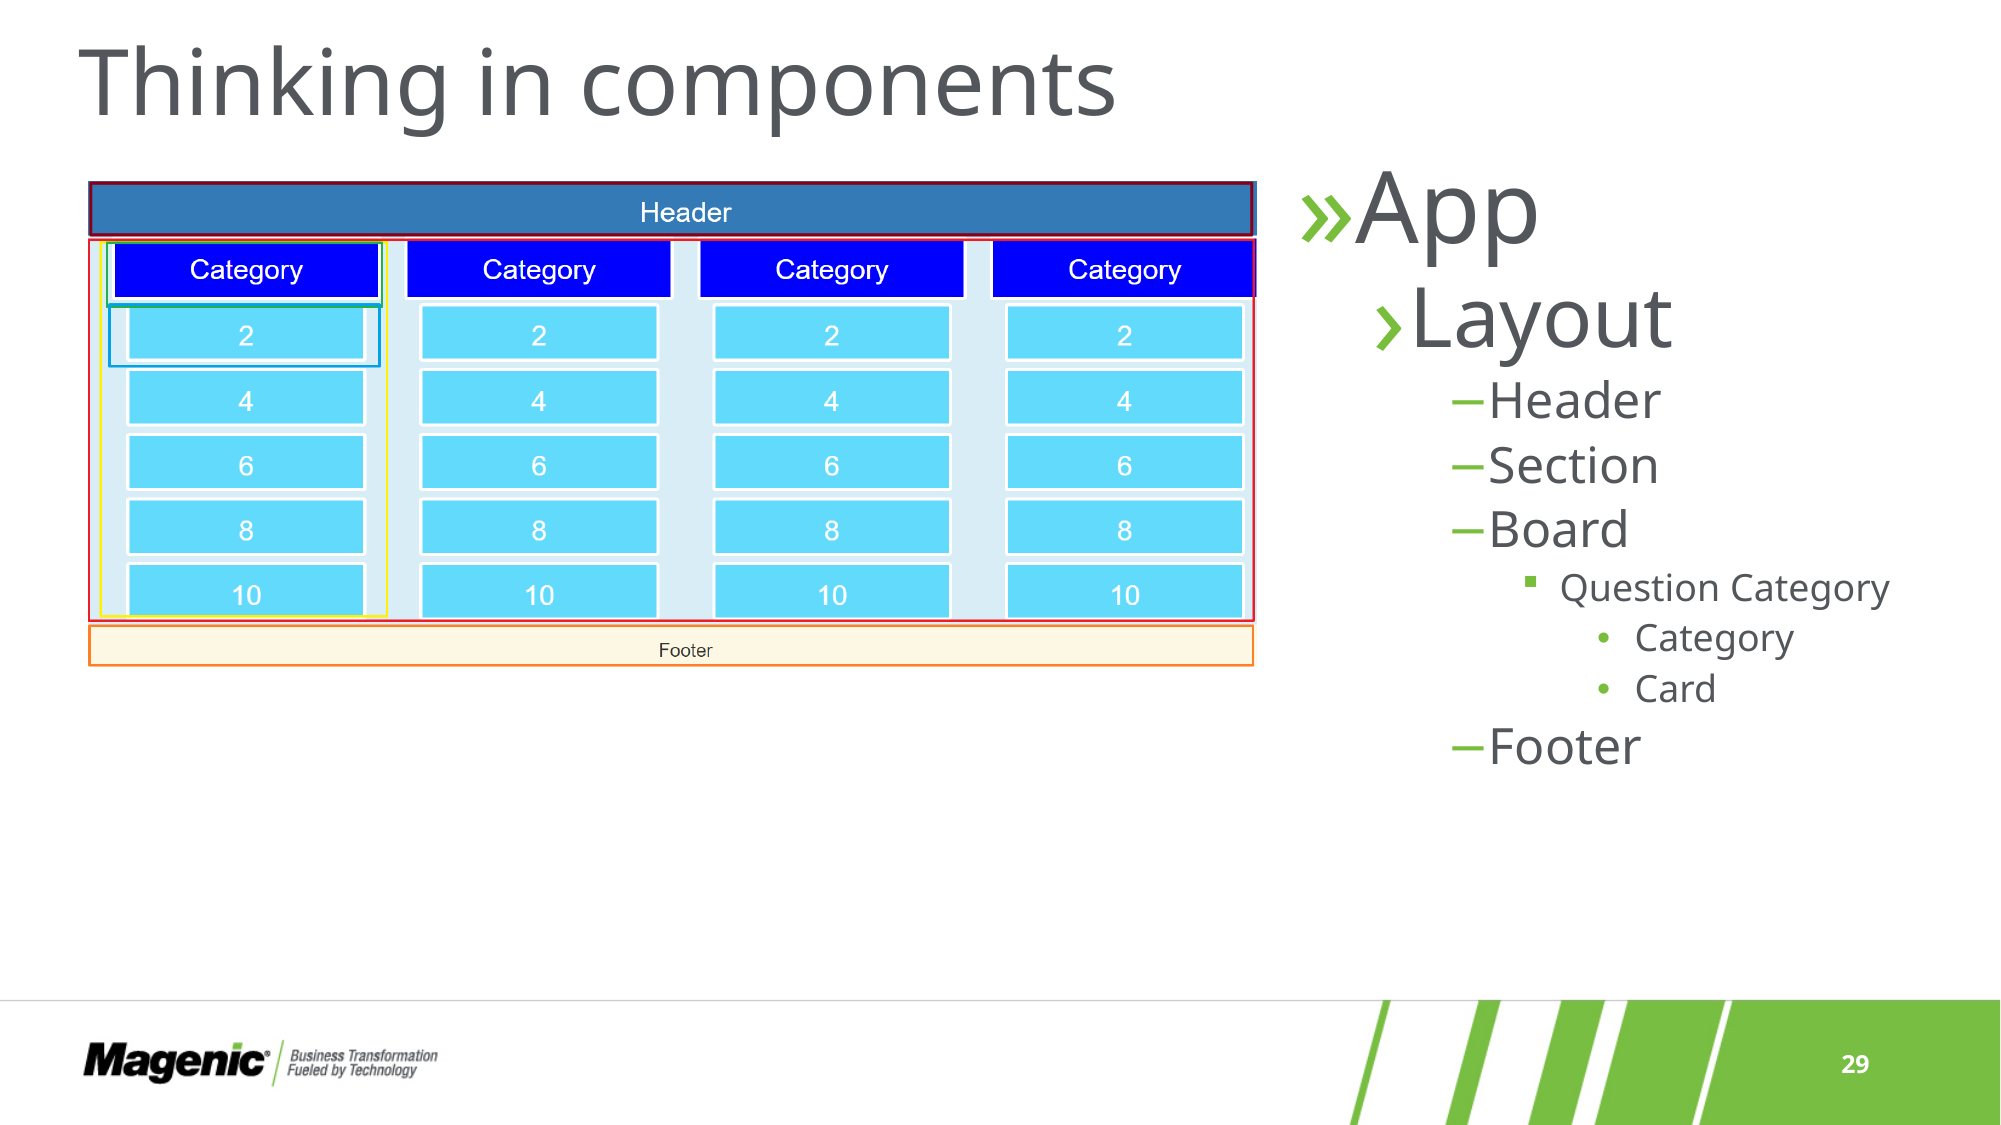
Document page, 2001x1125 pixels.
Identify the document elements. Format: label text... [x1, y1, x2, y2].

title Thinking in components [63, 41, 1938, 131]
list App Layout Header Section Board Question Category Category Card Footer [1282, 149, 1946, 939]
picture [0, 0, 2001, 1125]
